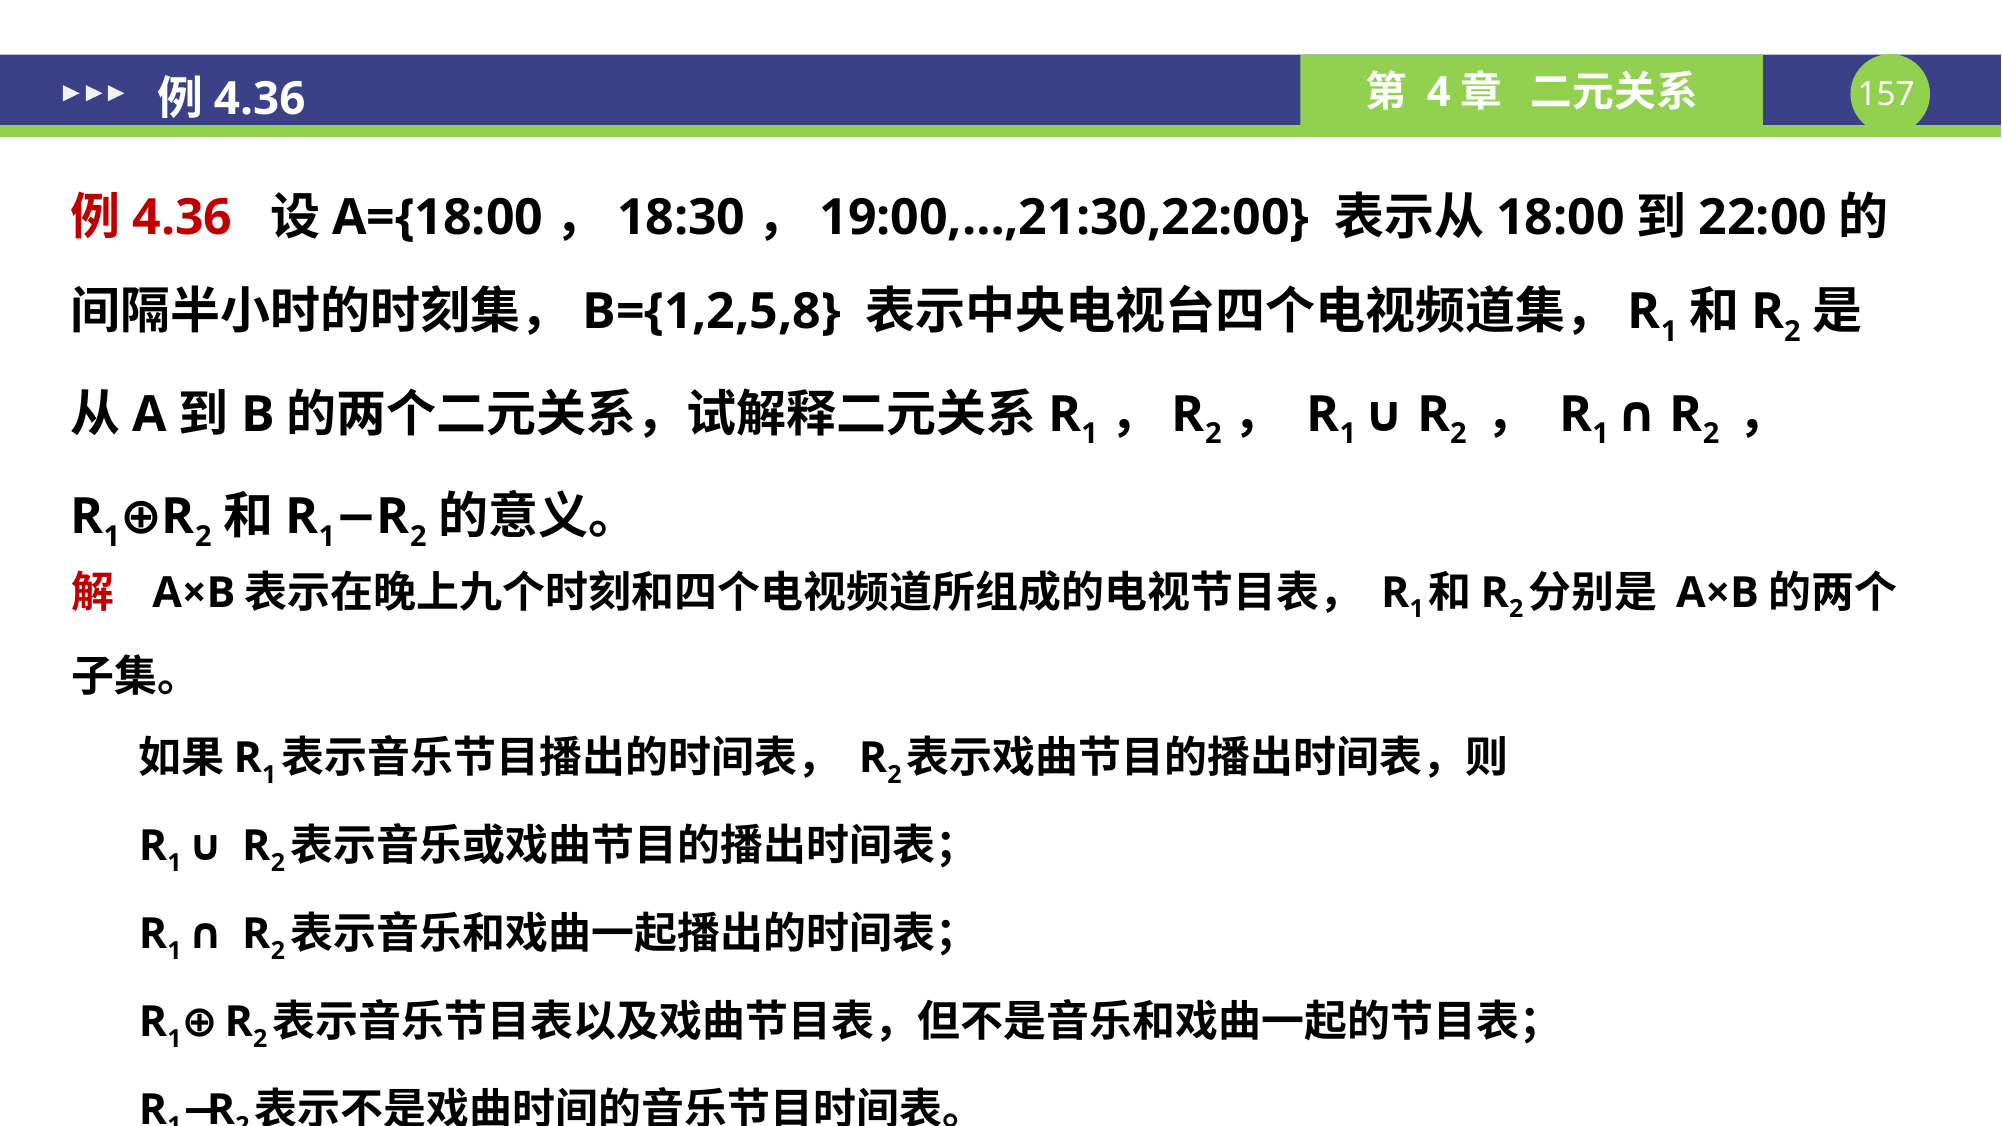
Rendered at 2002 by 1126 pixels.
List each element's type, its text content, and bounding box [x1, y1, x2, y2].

text_box 解 A×B表示在晚上九个时刻和四个电视频道所组成的电视节目表， R1和R2分别是 A×B的两个子集。 如果R1表示音乐节目播出的时间表， R2表示戏曲节目的播出时间表，则 R1 ∪ R2表示音乐或戏曲节目的播出时间表； R1 ∩ R2表示音乐和戏曲一起播出的时间表； R1⊕R2表示音乐节目表以及戏曲节目表，但不是音乐和戏曲一起的节目表； R1−R2表示不是戏曲时间的音乐节目时间表。 [51, 525, 1939, 1126]
list 例4.36 设A={18:00，18:30，19:00,…,21:30,22:00} 表示从18:00到22:00的间隔半小时的时刻集，B={1,2,5,8} 表示中央电视台四个电视频道集，R1和R2是从A到B的两个二元关系，试解释二元关系R1，R2， R1 ∪ R2 ， R1 ∩ R2 ， R1⊕R2和R1−R2的意义。 [50, 144, 1926, 568]
title 例4.36 [137, 48, 1902, 145]
